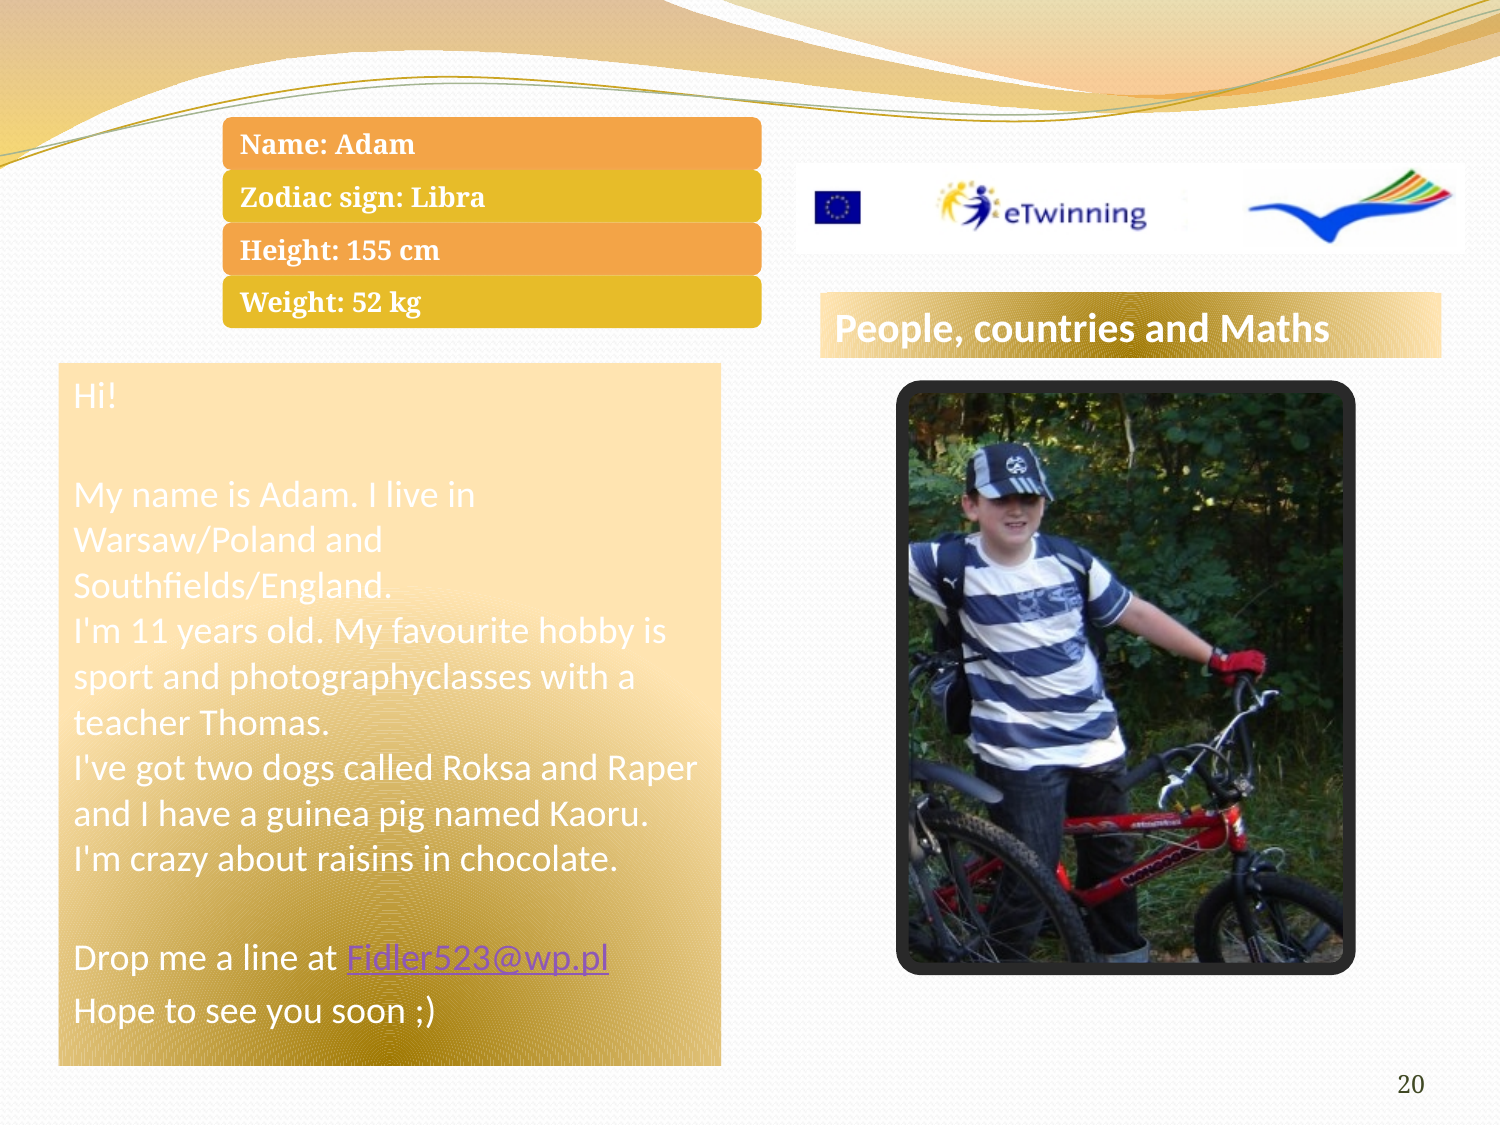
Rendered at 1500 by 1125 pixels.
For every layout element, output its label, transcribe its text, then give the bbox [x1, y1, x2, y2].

slide_number 12 [1299, 1042, 1425, 1103]
picture [902, 386, 1350, 970]
list Hi! My name is Adam. I live in Warsaw/Poland and Southfields/England. I'm 11 years old. My favourite hobby is sport and photographyclasses with a teacher Thomas. I've got two dogs called Roksa and Raper and I have a guinea pig named Kaoru. I'm crazy about raisins in chocolate. Drop me a line at Fidler523@wp.pl Hope to see you soon ;) [58, 363, 722, 1066]
picture [796, 163, 1466, 254]
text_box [222, 116, 762, 329]
text_box People, countries and Maths [820, 292, 1442, 358]
